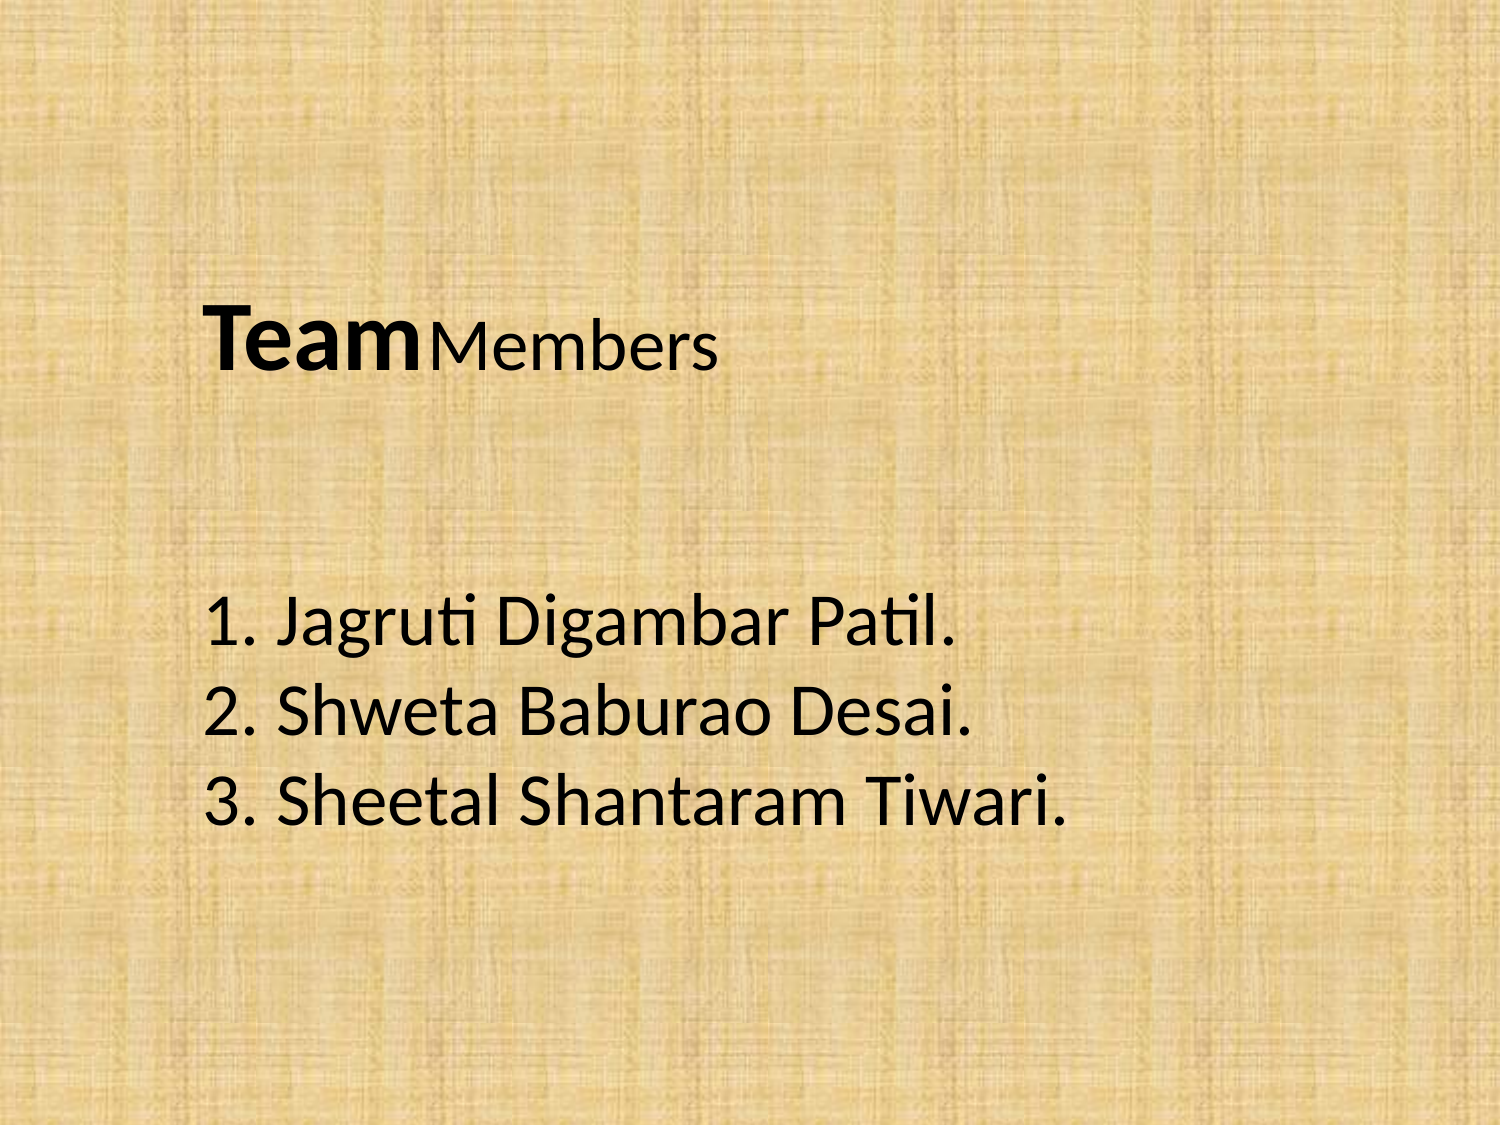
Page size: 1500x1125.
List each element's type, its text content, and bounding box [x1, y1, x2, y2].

picture [0, 0, 1500, 1125]
text_box Team Members 1. Jagruti Digambar Patil. 2. Shweta Baburao Desai. 3. Sheetal Shantaram Tiwari. [112, 103, 1218, 849]
